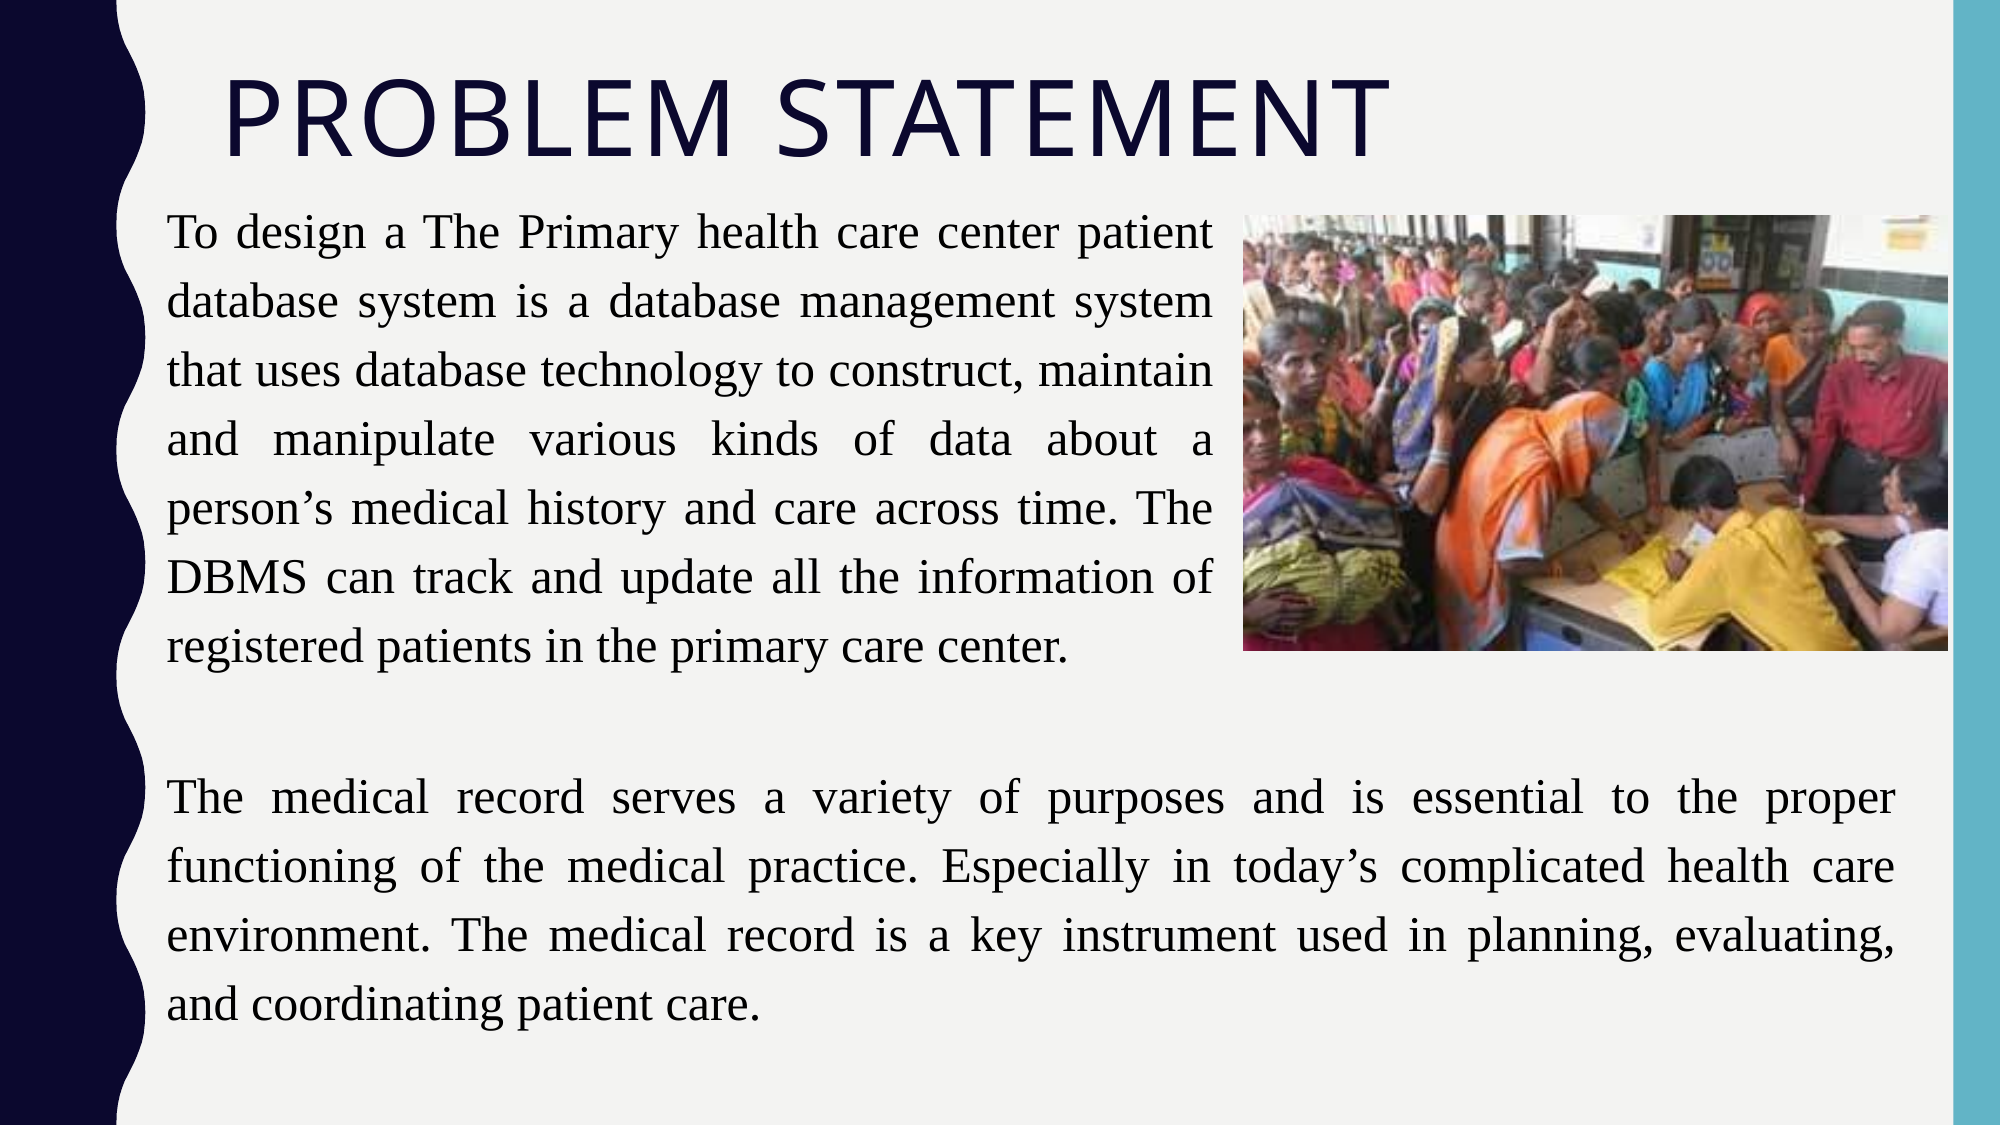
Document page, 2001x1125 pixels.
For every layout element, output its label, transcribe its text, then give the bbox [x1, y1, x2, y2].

text_box The medical record serves a variety of purposes and is essential to the proper functioning of the medical practice. Especially in today’s complicated health care environment. The medical record is a key instrument used in planning, evaluating, and coordinating patient care. [151, 747, 1913, 1039]
picture [1243, 215, 1948, 651]
text_box To design a The Primary health care center patient database system is a database management system that uses database technology to construct, maintain and manipulate various kinds of data about a person’s medical history and care across time. The DBMS can track and update all the information of registered patients in the primary care center. [151, 182, 1230, 747]
title Problem statement [205, 56, 1875, 302]
